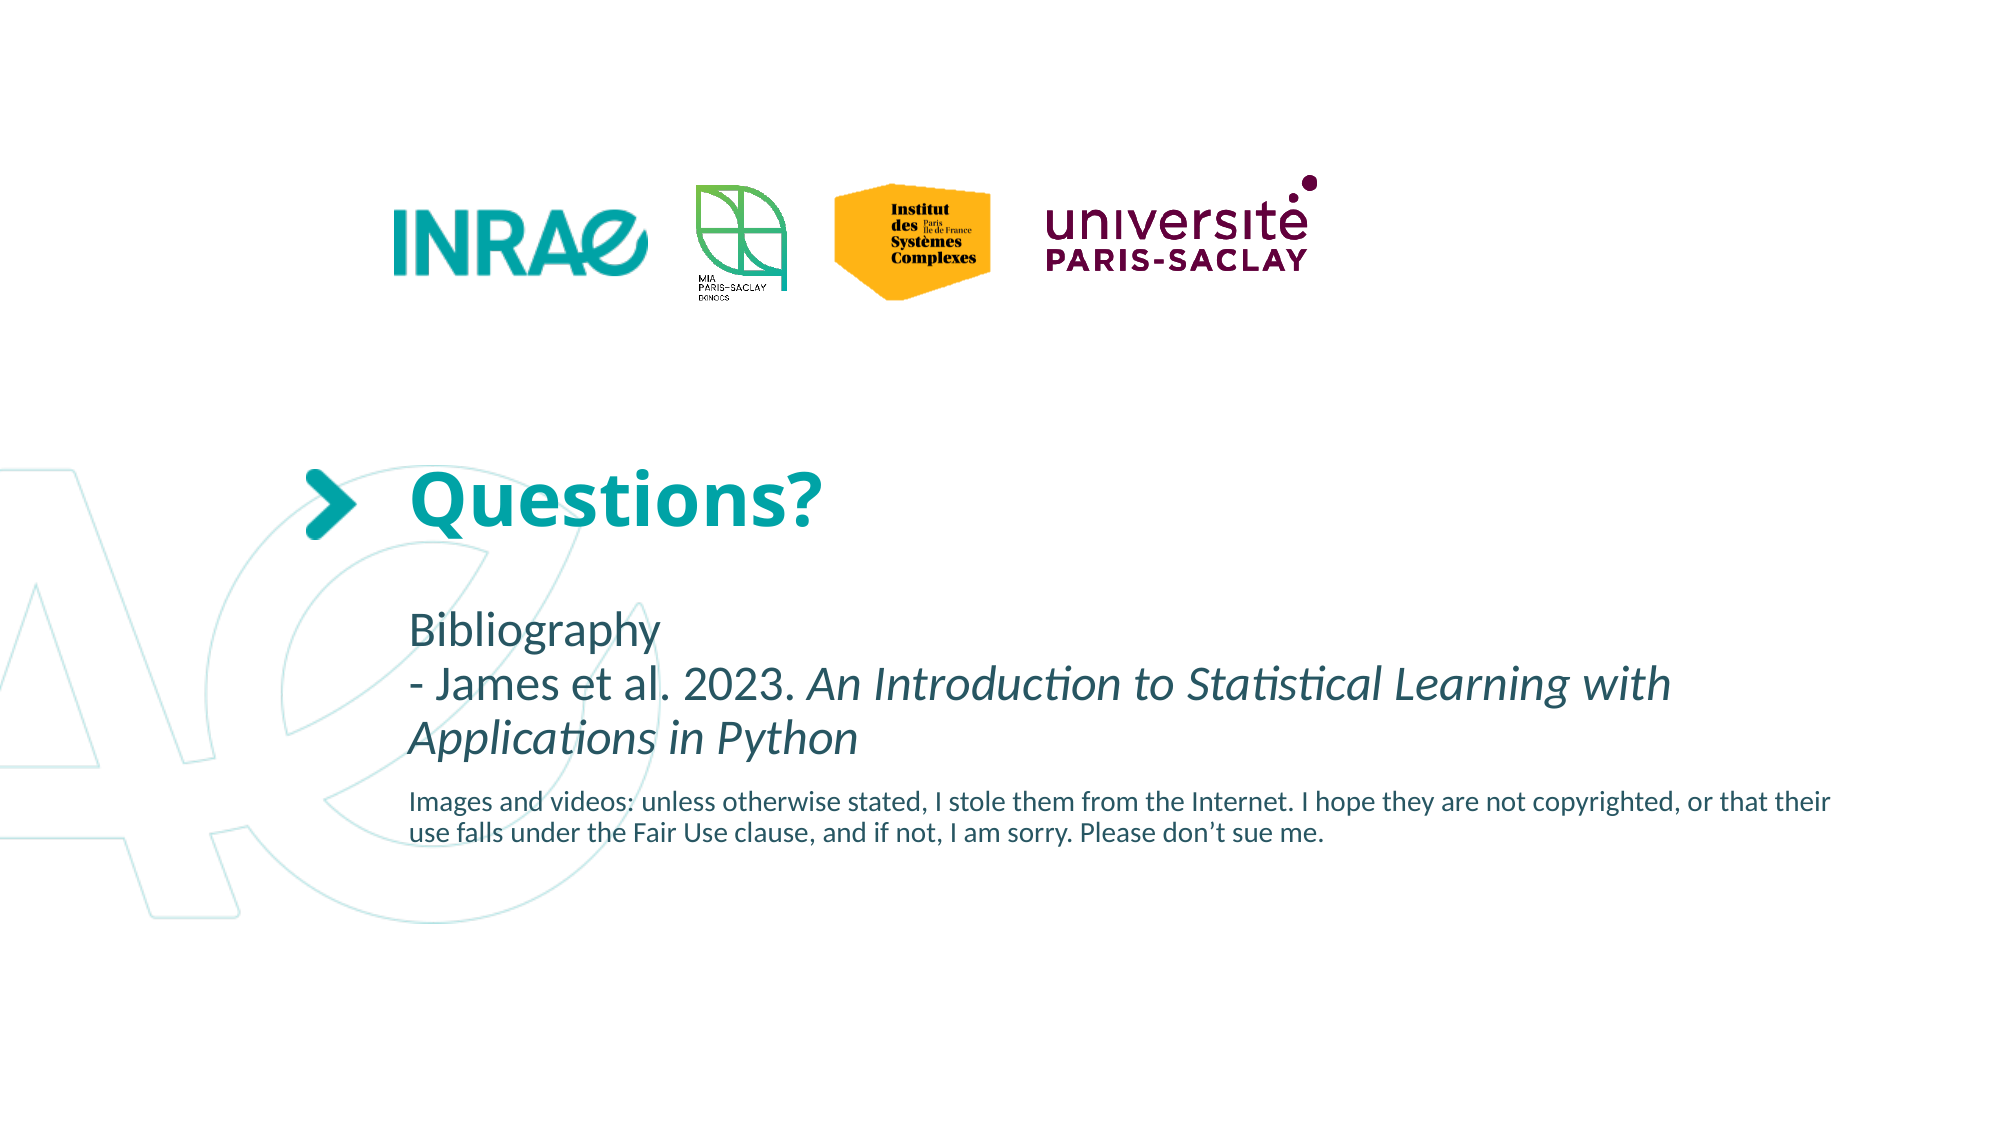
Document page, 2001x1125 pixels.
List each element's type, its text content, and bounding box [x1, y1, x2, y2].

picture [679, 167, 803, 318]
picture [1047, 175, 1317, 271]
title Questions? [394, 453, 1894, 596]
picture [810, 170, 1023, 316]
picture [0, 465, 669, 924]
picture [394, 208, 648, 278]
subtitle Bibliography - James et al. 2023. An Introduction to Statistical Learning with Applications in Python Images and videos: unless otherwise stated, I stole them from the Internet. I hope they are not copyrighted, or that their use falls under the Fair Use clause, and if not, I am sorry. Please don’t sue me. [394, 596, 1894, 704]
